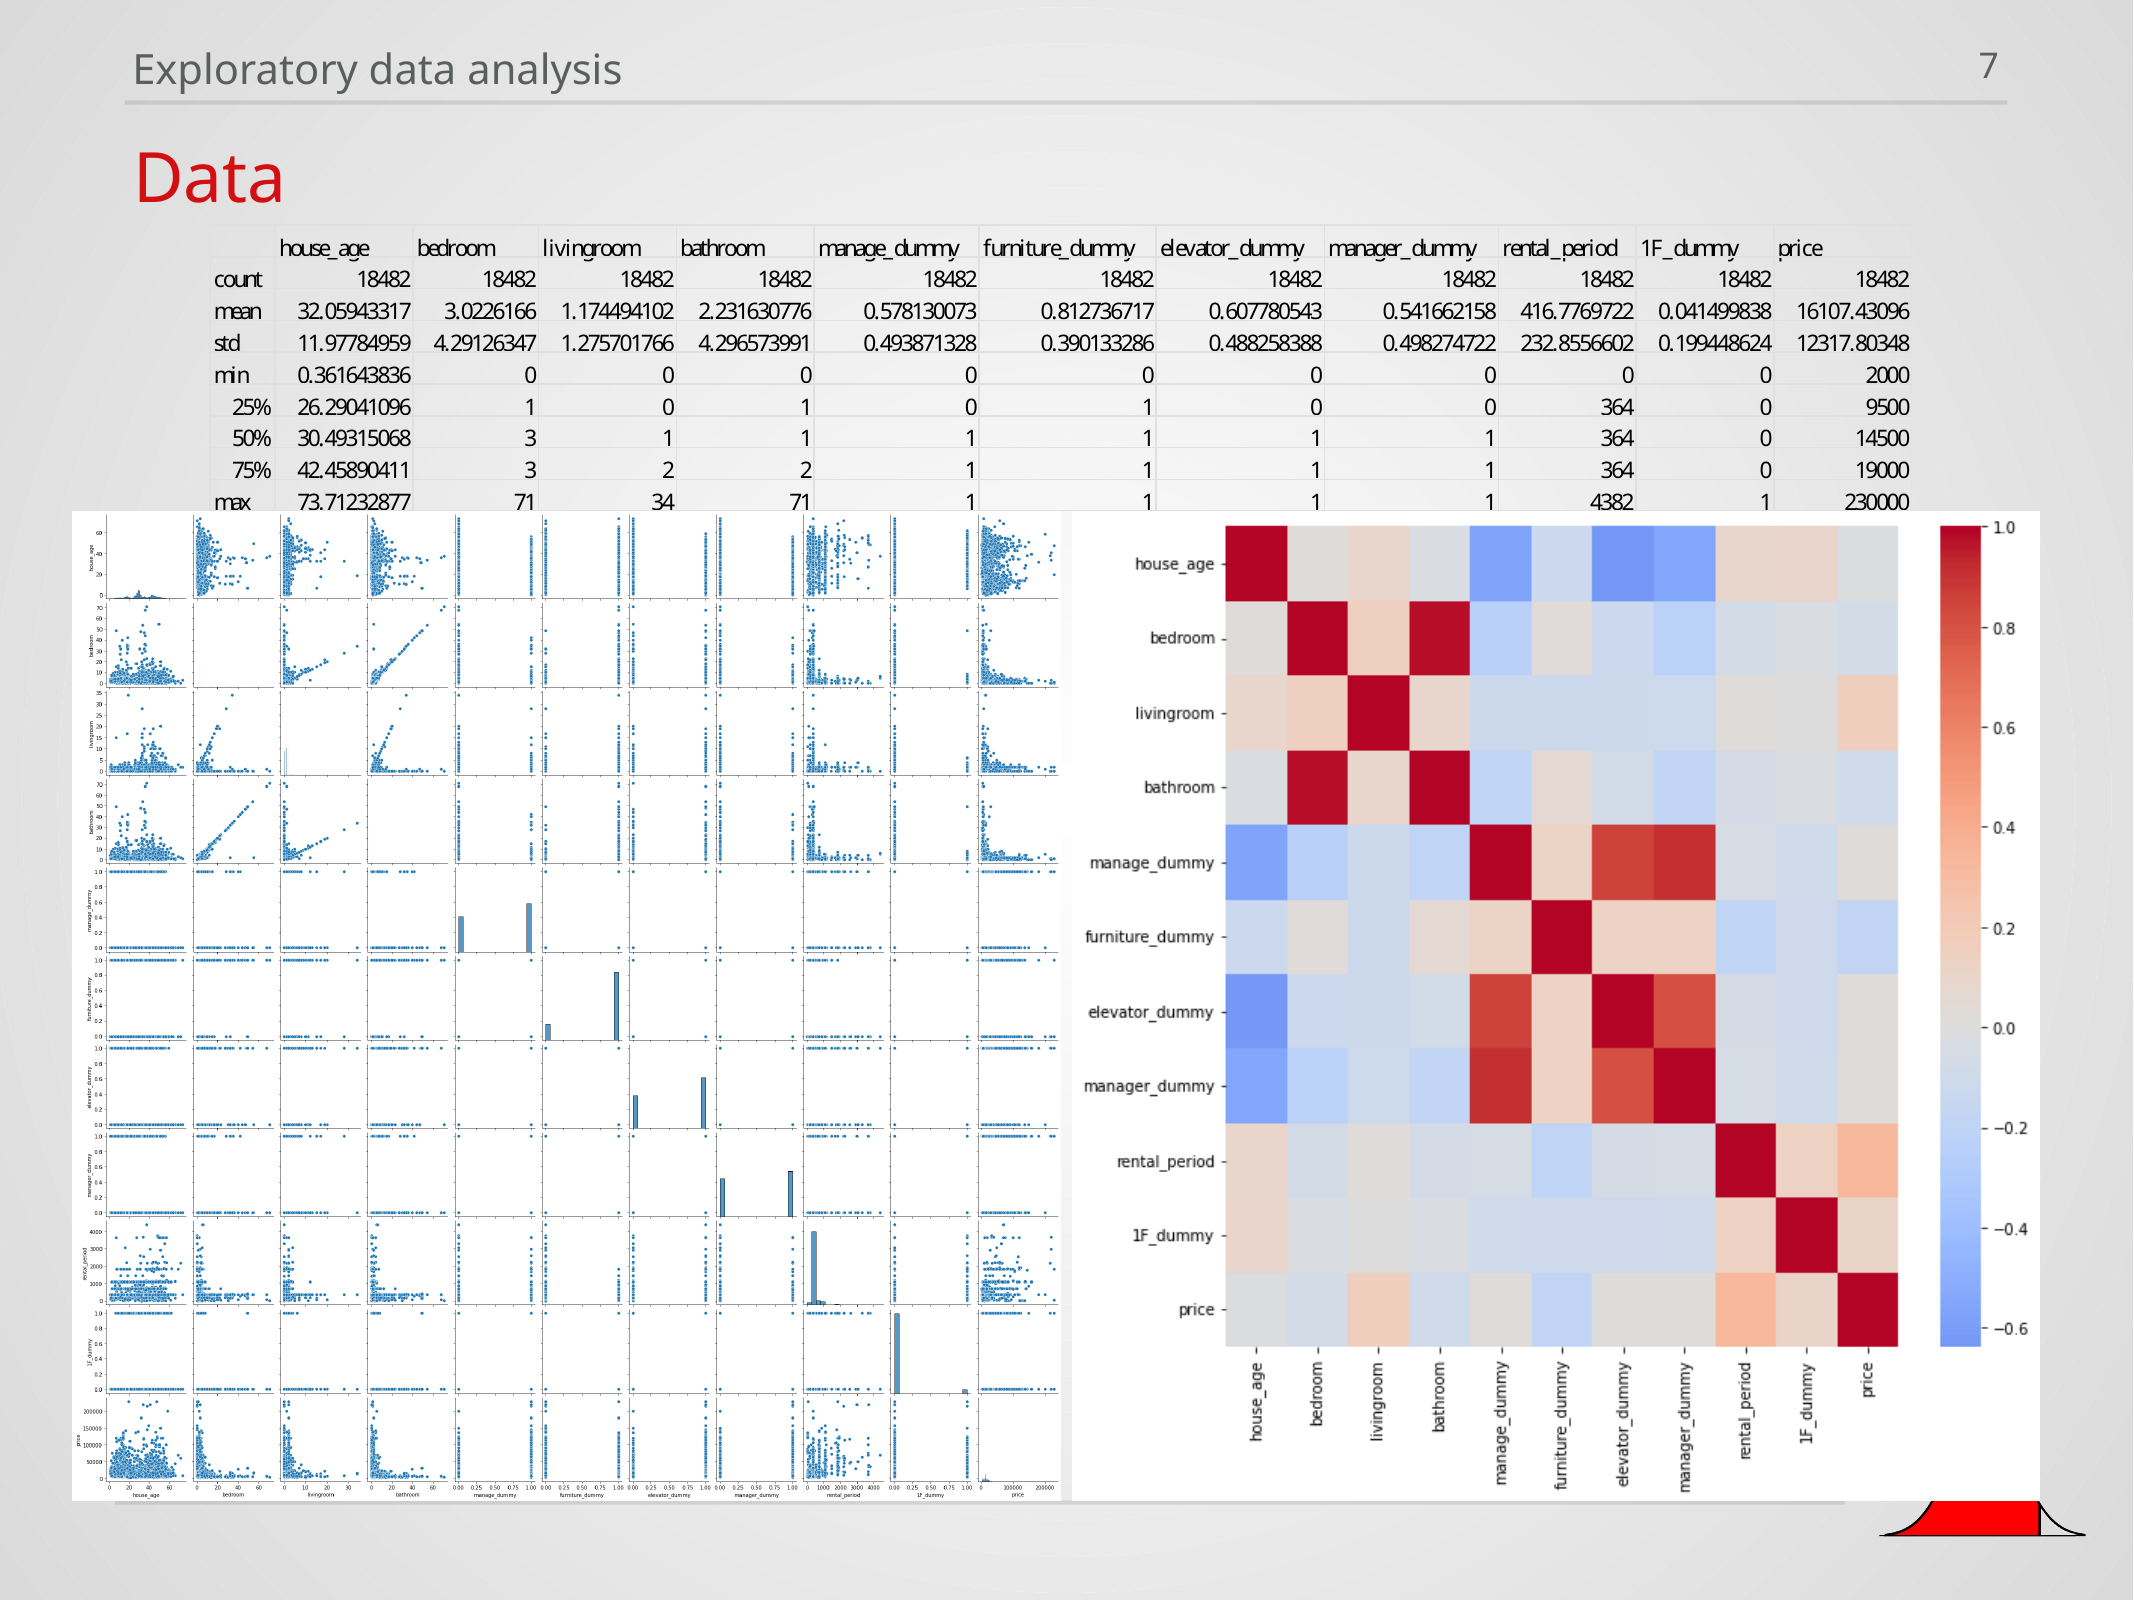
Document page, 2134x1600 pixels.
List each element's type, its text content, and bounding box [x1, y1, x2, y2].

list Data [124, 124, 2007, 226]
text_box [209, 224, 1913, 513]
slide_number 7 [1925, 34, 2008, 101]
picture [72, 511, 1062, 1501]
list Exploratory data analysis [123, 34, 1684, 103]
picture [1071, 511, 2086, 1537]
